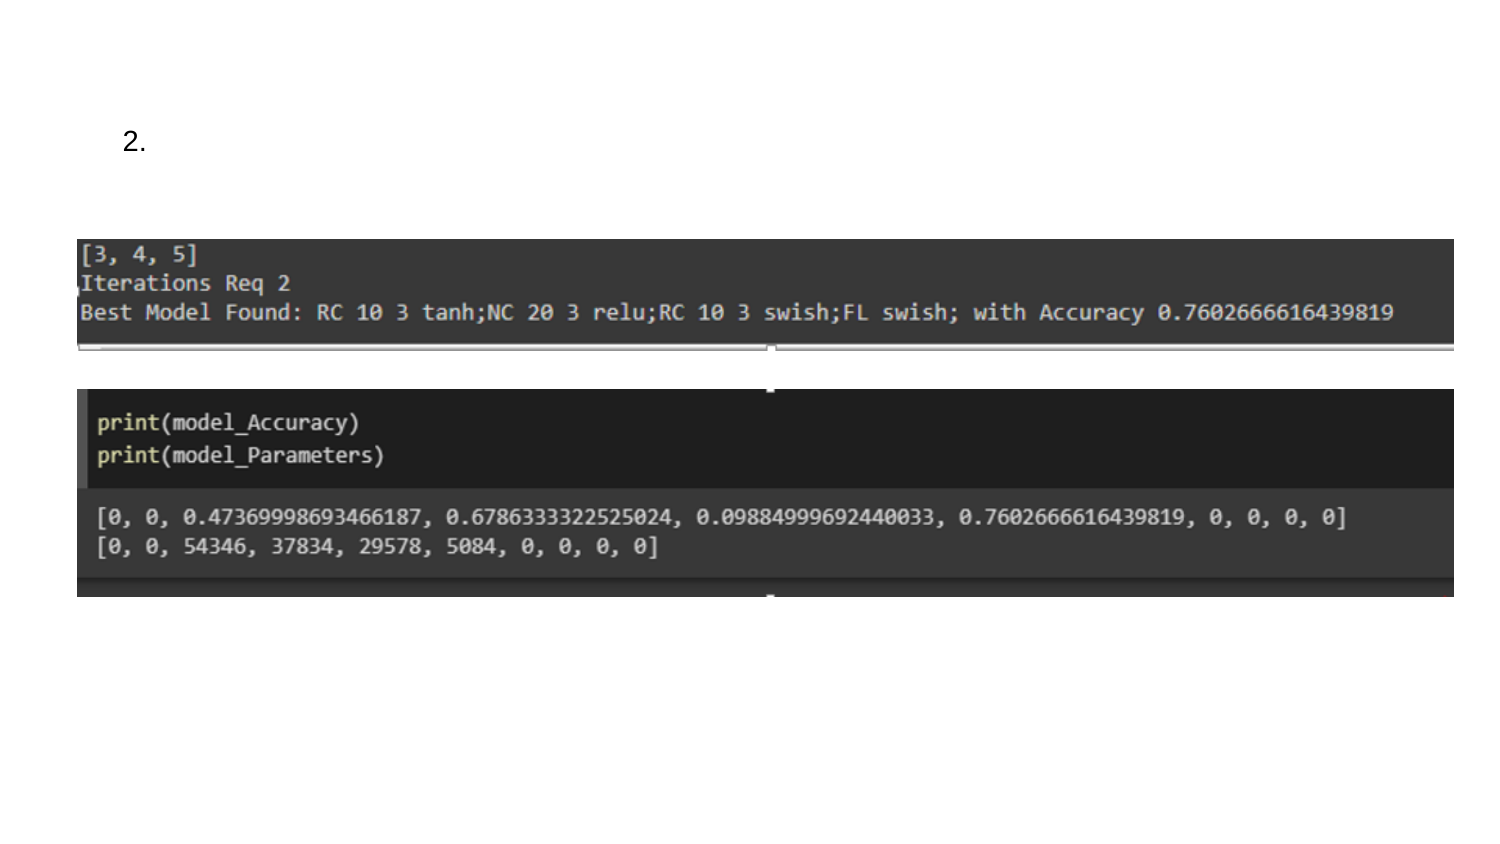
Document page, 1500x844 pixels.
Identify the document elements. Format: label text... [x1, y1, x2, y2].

picture [76, 239, 1454, 351]
text_box 2. [107, 107, 204, 172]
picture [76, 389, 1454, 597]
